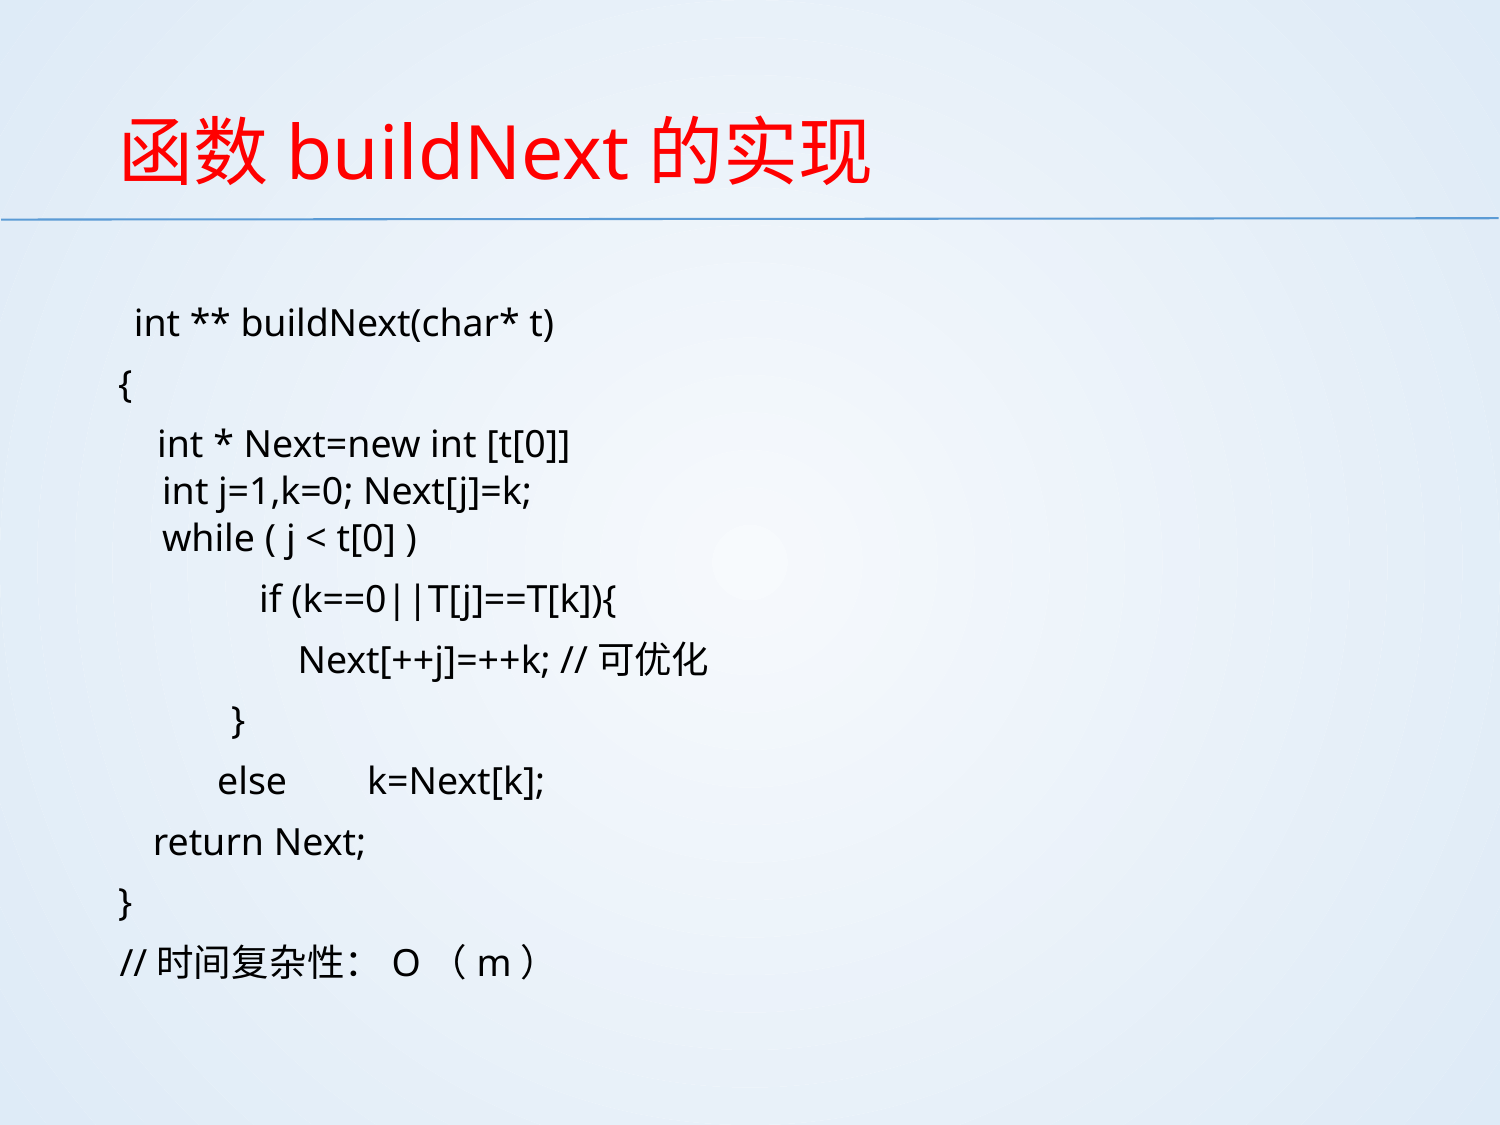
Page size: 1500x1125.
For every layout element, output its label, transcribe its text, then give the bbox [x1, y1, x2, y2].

title 函数buildNext的实现 [103, 59, 1397, 223]
list int ** buildNext(char* t) { int * Next=new int [t[0]] int j=1,k=0; Next[j]=k; while ( j < t[0] ) if (k==0||T[j]==T[k]){ Next[++j]=++k; //可优化 } else k=Next[k]; return Next; } //时间复杂性：O（m） [103, 244, 1397, 1014]
